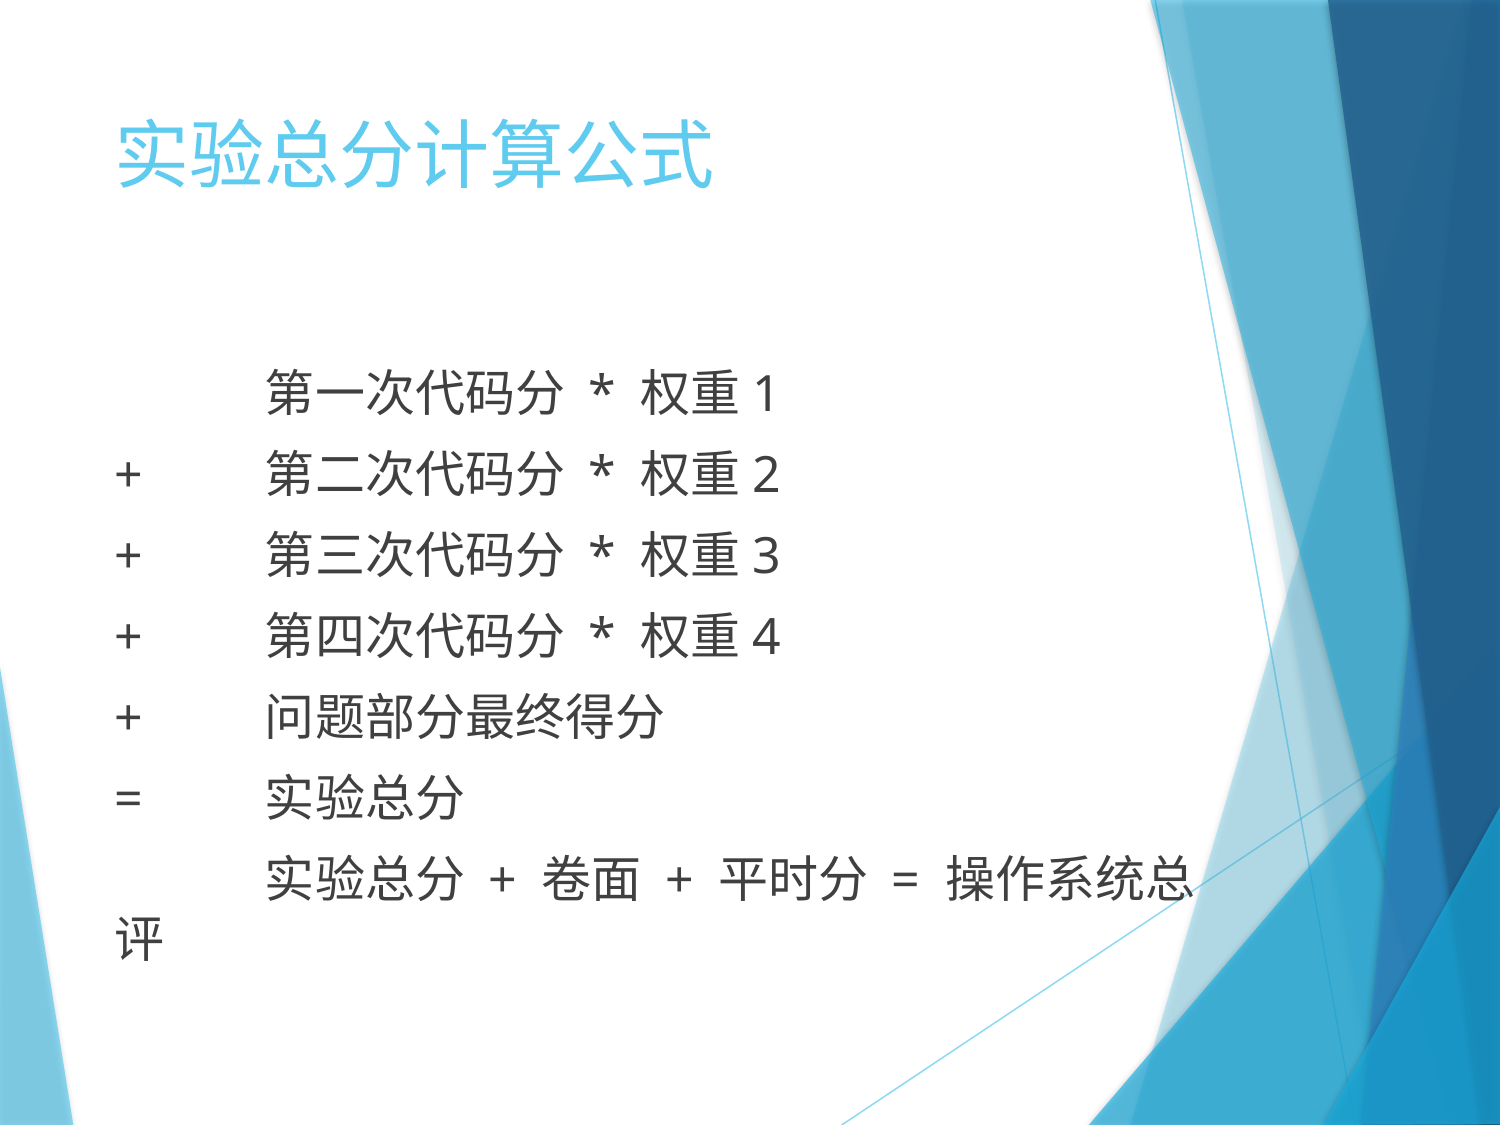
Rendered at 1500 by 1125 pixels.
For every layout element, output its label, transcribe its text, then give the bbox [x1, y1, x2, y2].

title 实验总分计算公式 [99, 99, 1142, 317]
list 第一次代码分 * 权重1 + 第二次代码分 * 权重2 + 第三次代码分 * 权重3 + 第四次代码分 * 权重4 + 问题部分最终得分 = 实验总分 实验总分 + 卷面 + 平时分 = 操作系统总评 [99, 354, 1241, 1074]
